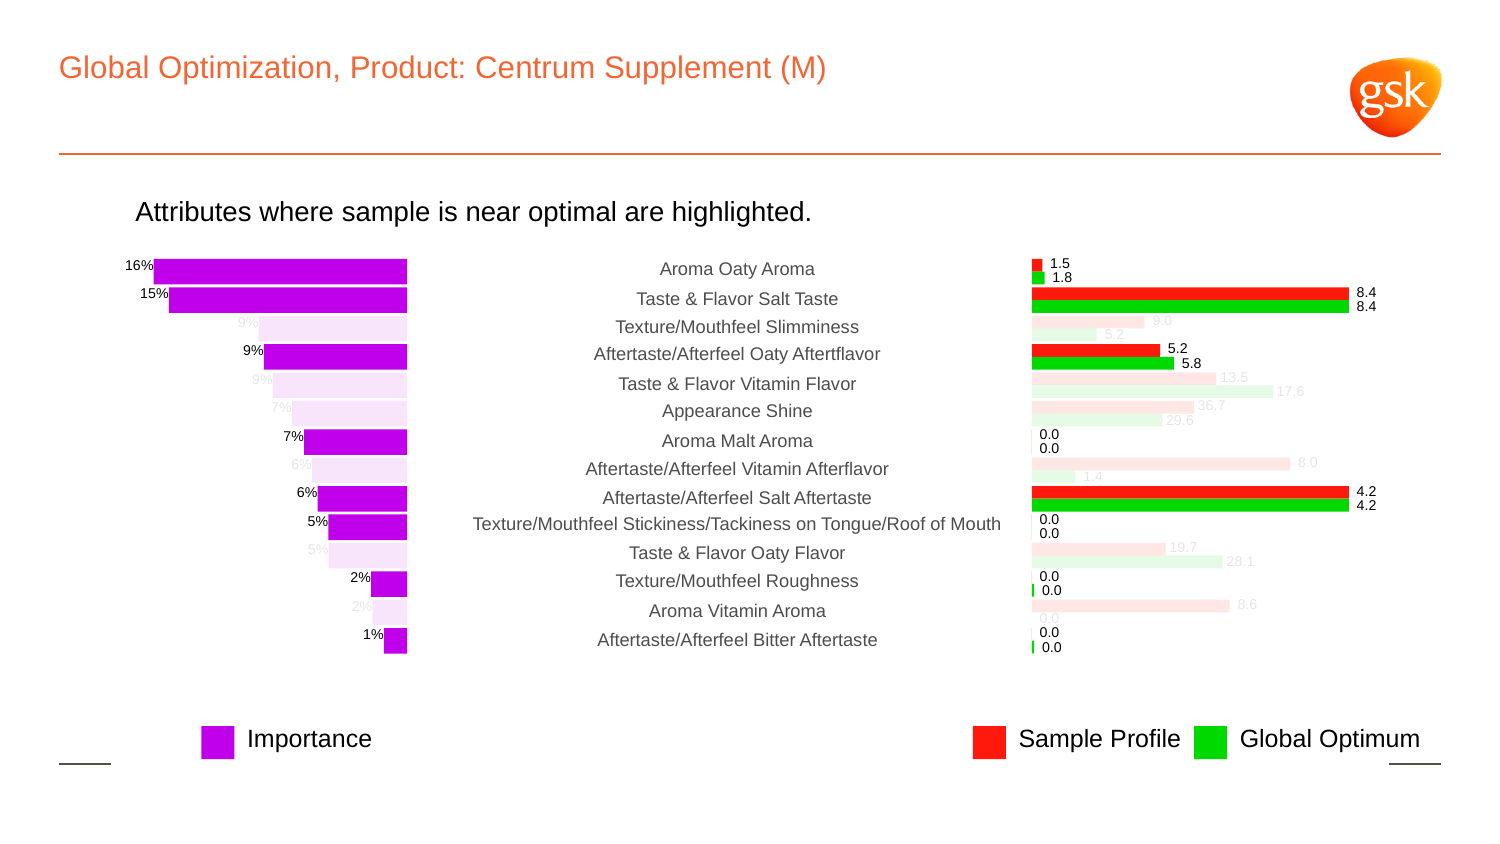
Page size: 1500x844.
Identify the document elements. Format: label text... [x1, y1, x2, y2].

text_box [112, 194, 1388, 796]
picture [1333, 38, 1457, 157]
title Global Optimization, Product: Centrum Supplement (M) [58, 47, 1302, 86]
